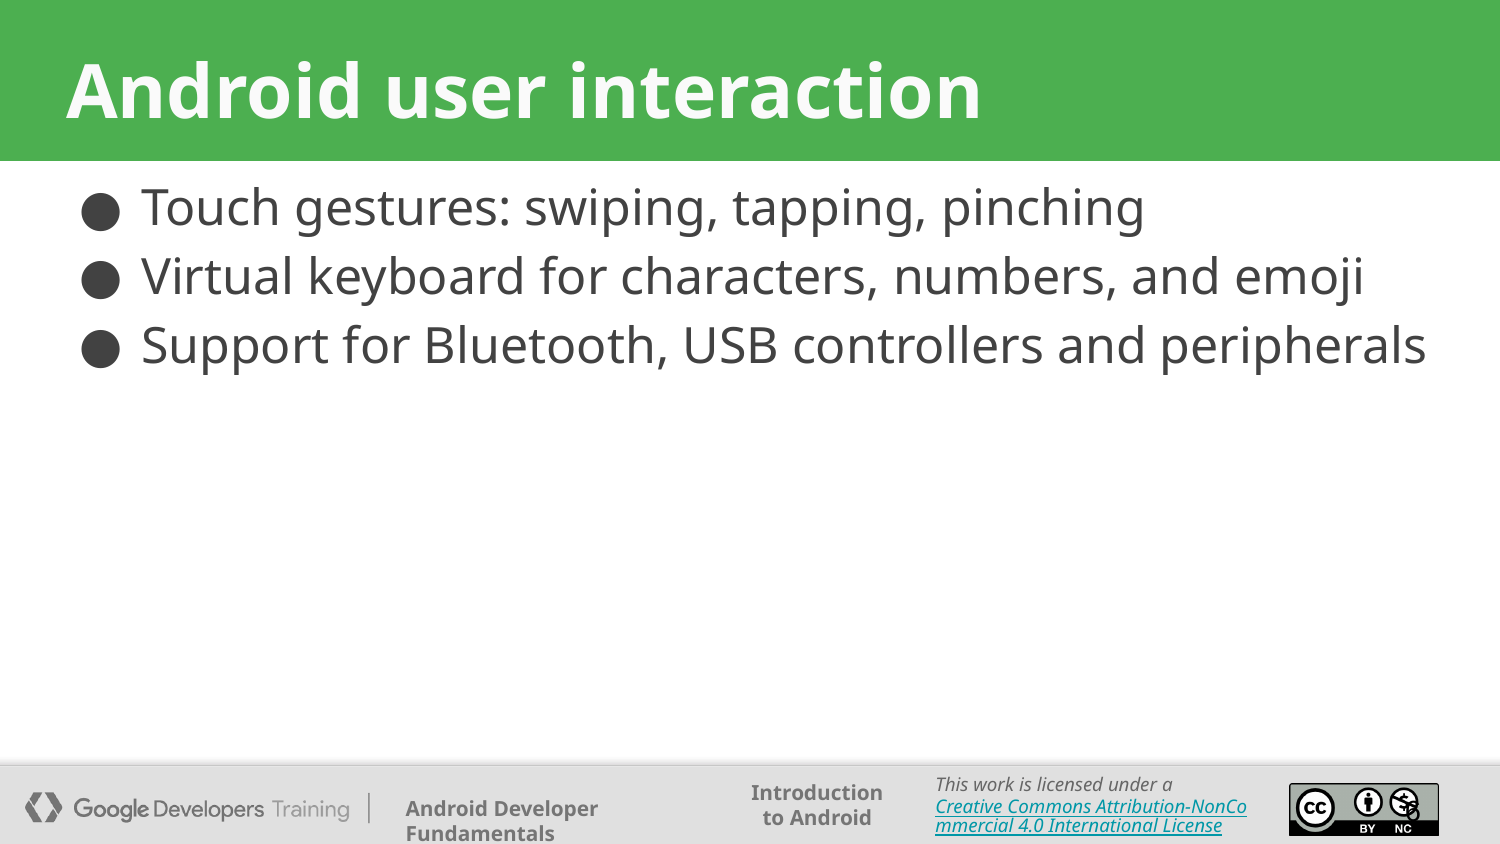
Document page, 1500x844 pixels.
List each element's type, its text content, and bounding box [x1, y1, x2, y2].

picture [0, 161, 1500, 844]
slide_number 6 [1389, 777, 1480, 842]
list Touch gestures: swiping, tapping, pinching Virtual keyboard for characters, numbers, and emoji Support for Bluetooth, USB controllers and peripherals [51, 151, 1449, 786]
title Android user interaction [51, 28, 1449, 122]
